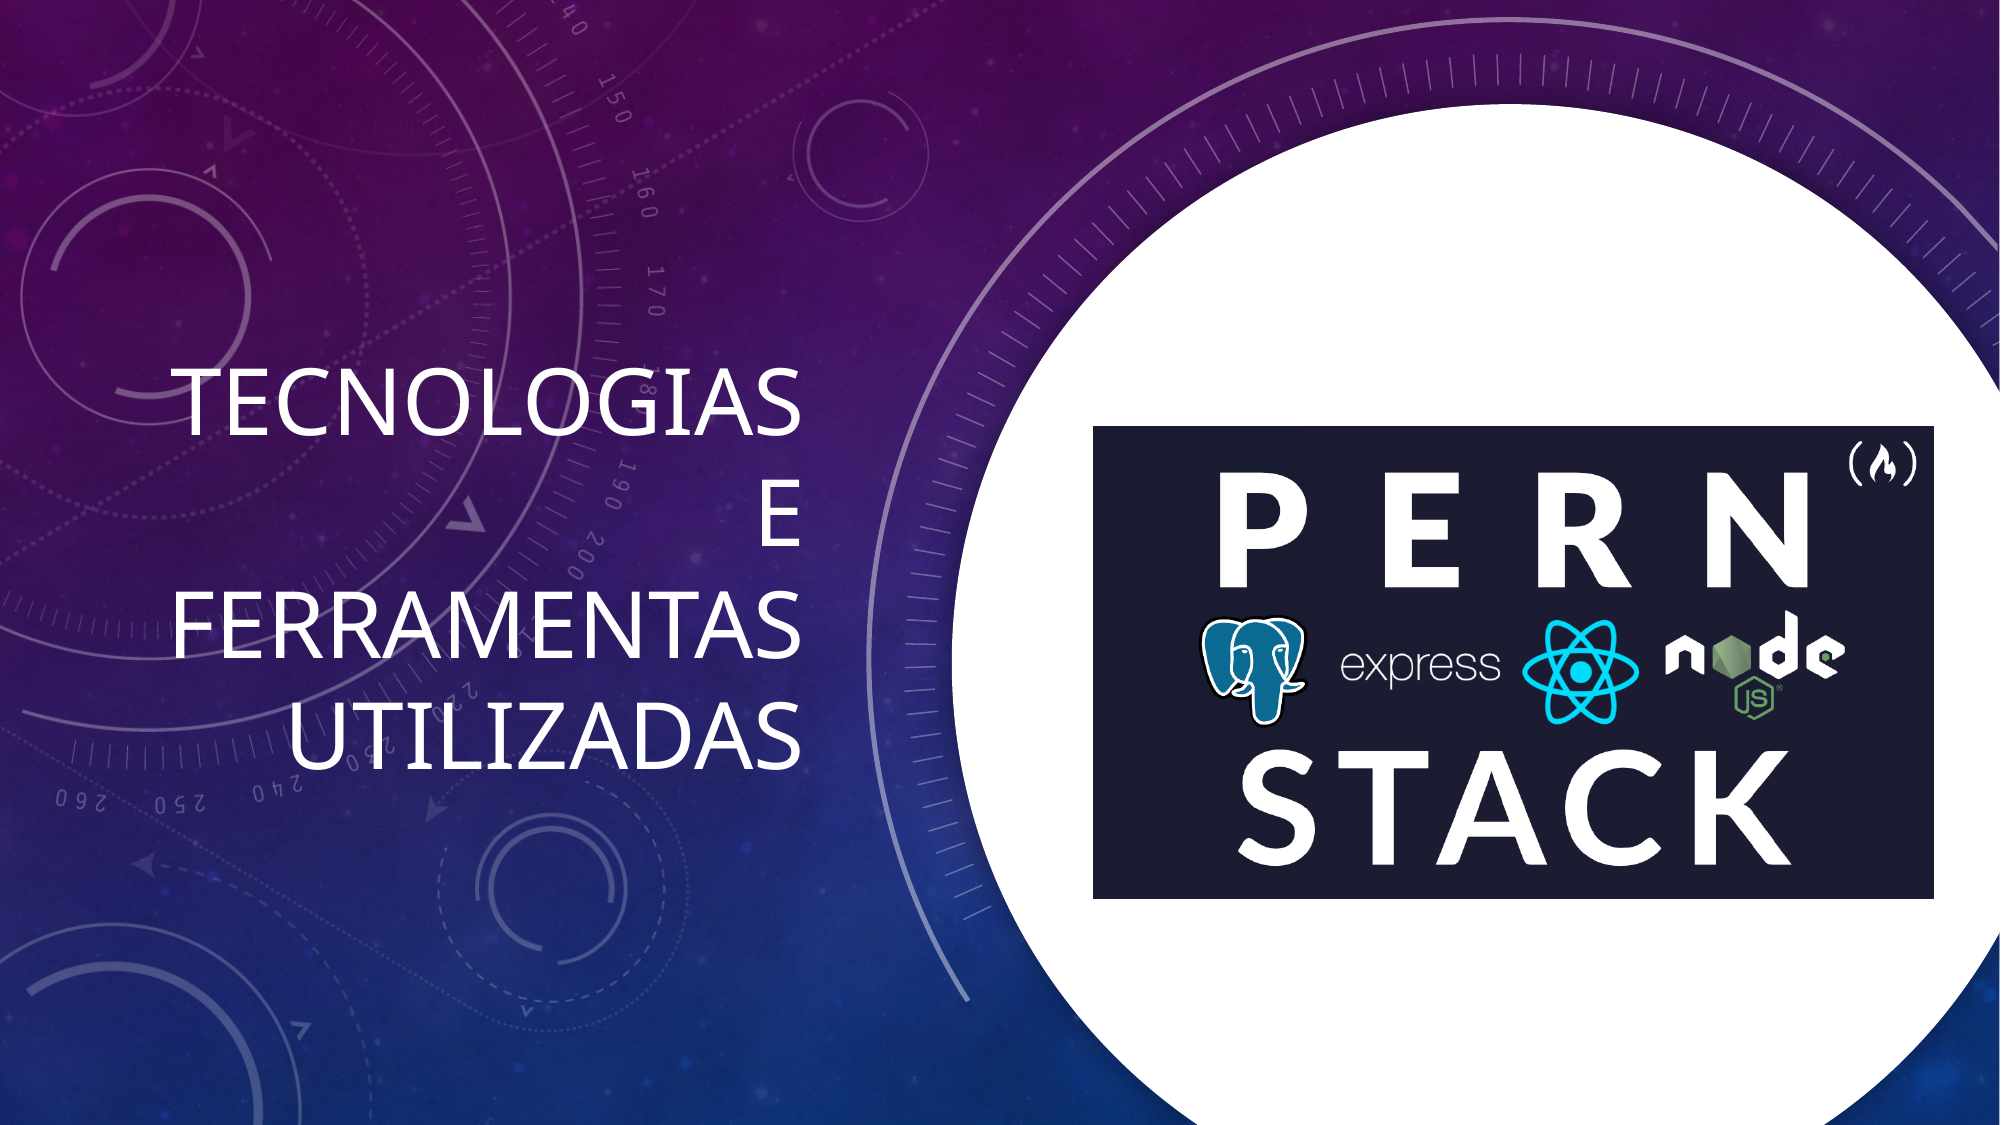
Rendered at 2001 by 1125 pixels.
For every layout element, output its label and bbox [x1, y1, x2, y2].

text_box [904, 54, 2000, 914]
picture [0, 0, 2000, 1125]
picture [1092, 425, 1935, 900]
